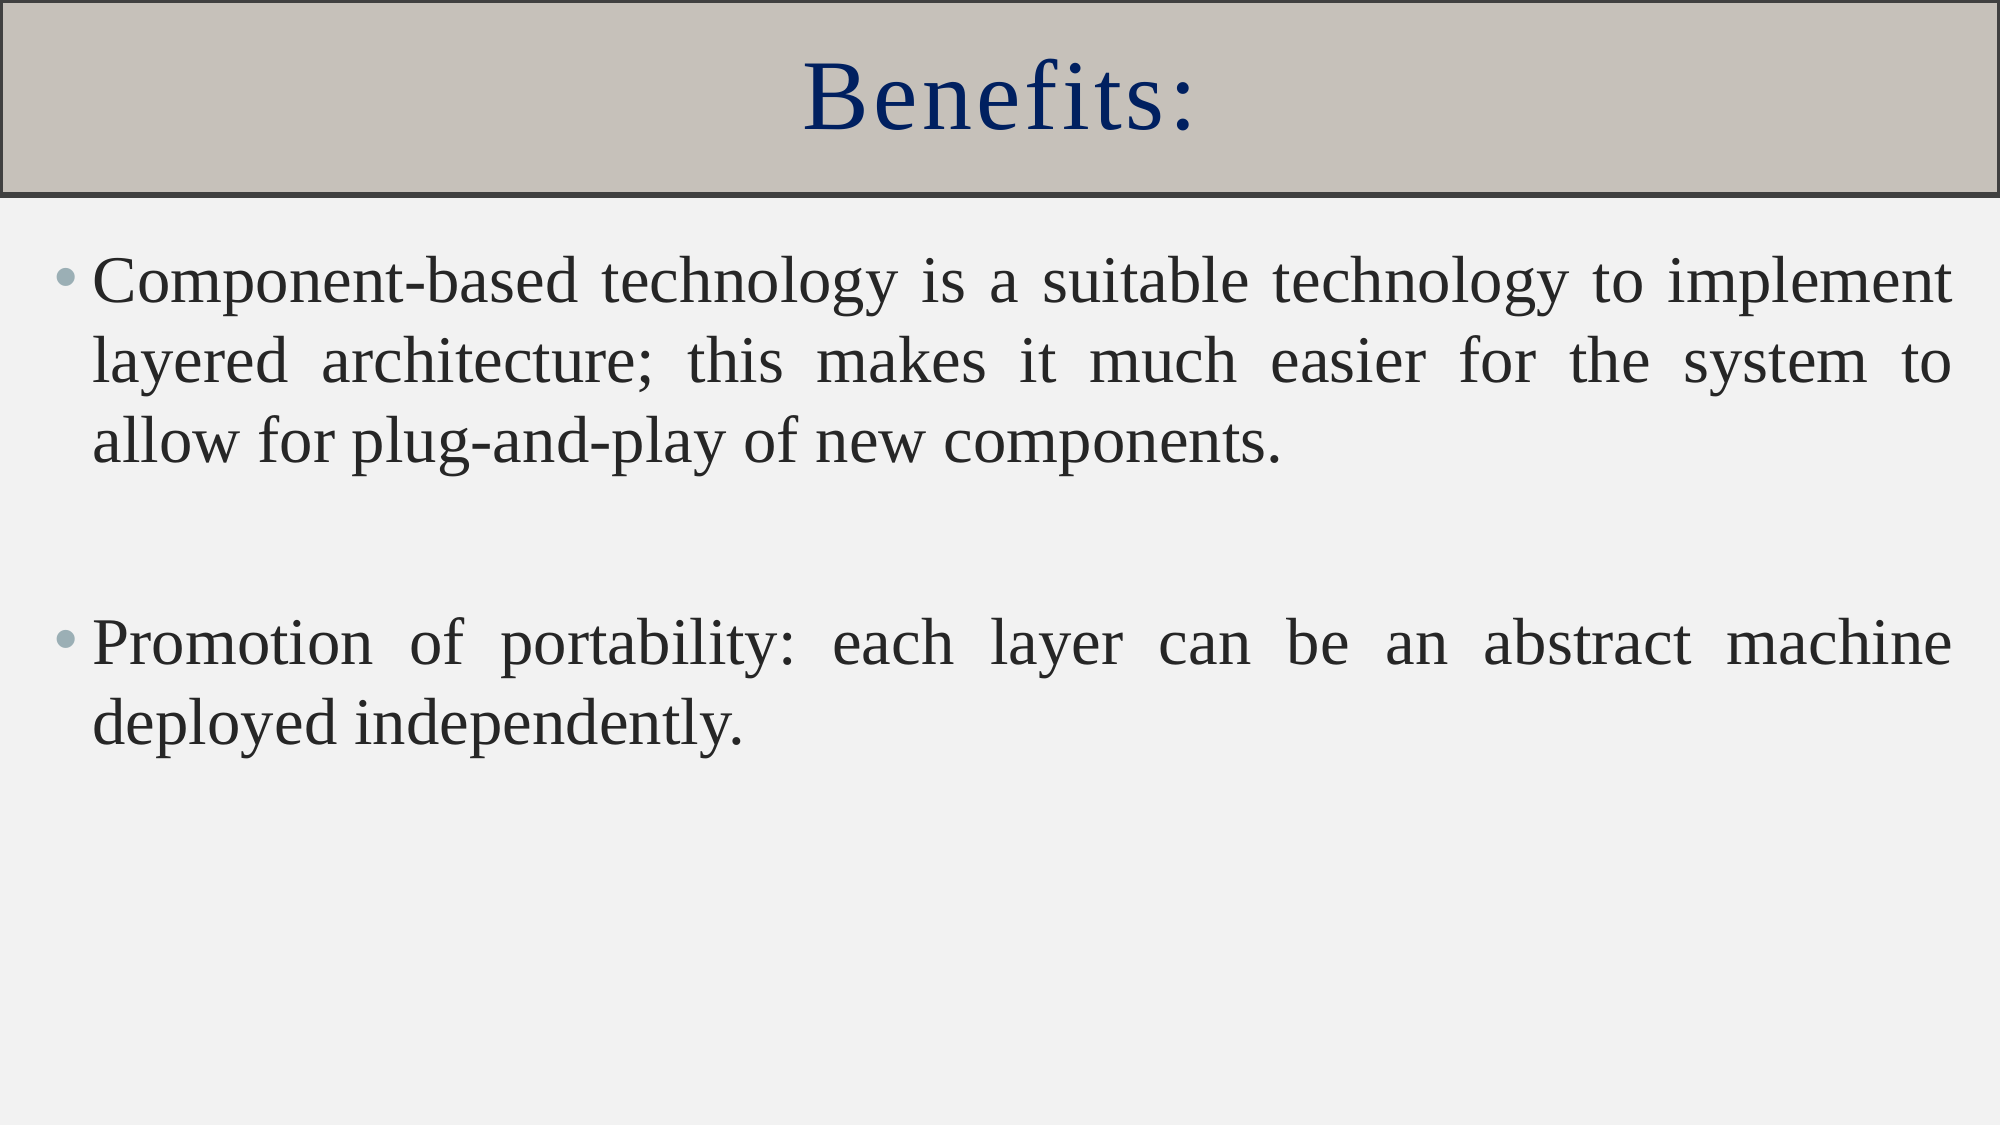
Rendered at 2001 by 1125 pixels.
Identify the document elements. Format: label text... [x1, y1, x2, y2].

title Benefits: [0, 0, 2000, 198]
list Component-based technology is a suitable technology to implement layered architecture; this makes it much easier for the system to allow for plug-and-play of new components. Promotion of portability: each layer can be an abstract machine deployed independently. [39, 228, 1972, 1046]
